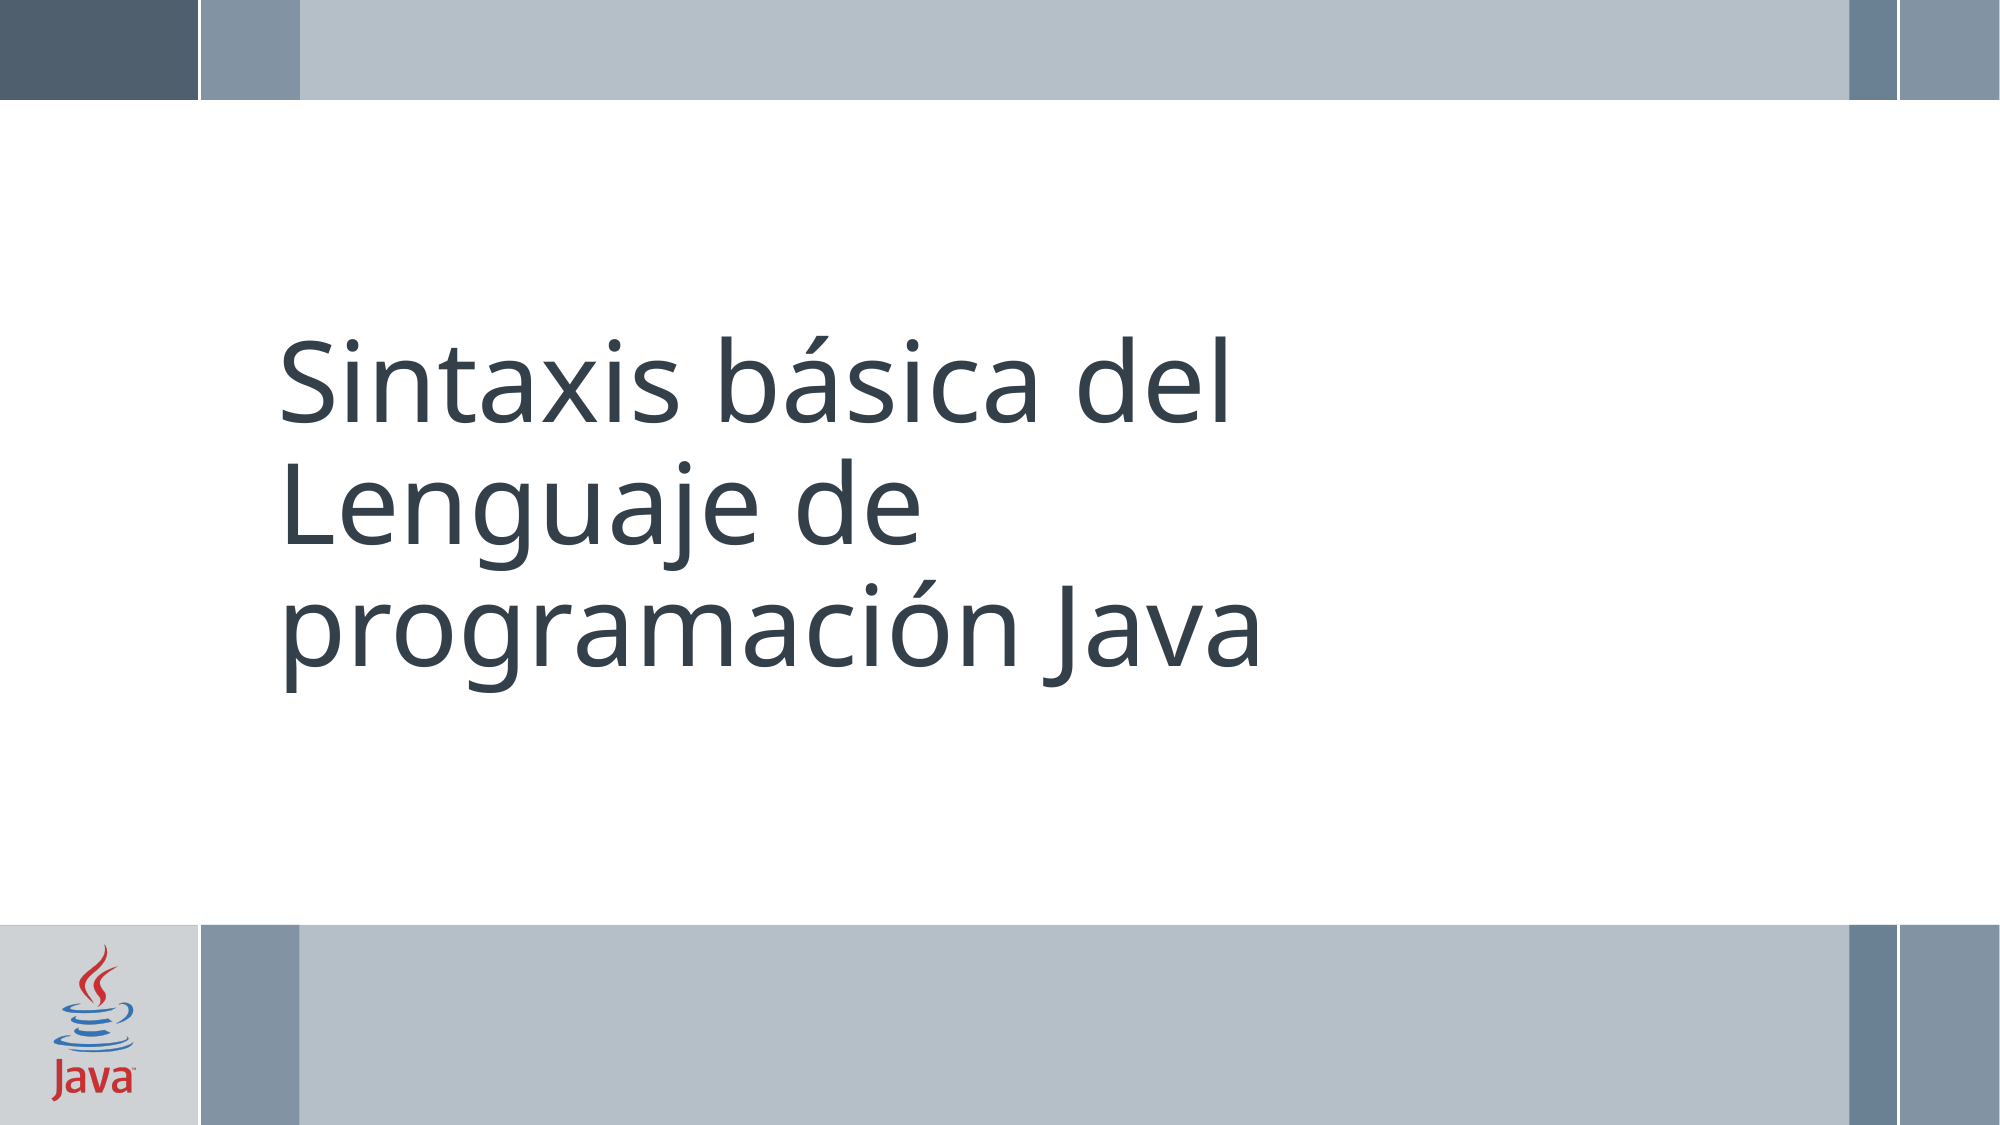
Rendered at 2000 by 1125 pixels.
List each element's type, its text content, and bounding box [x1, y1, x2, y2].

title Sintaxis básica del Lenguaje de programación Java [262, 262, 1622, 698]
picture [16, 942, 177, 1103]
